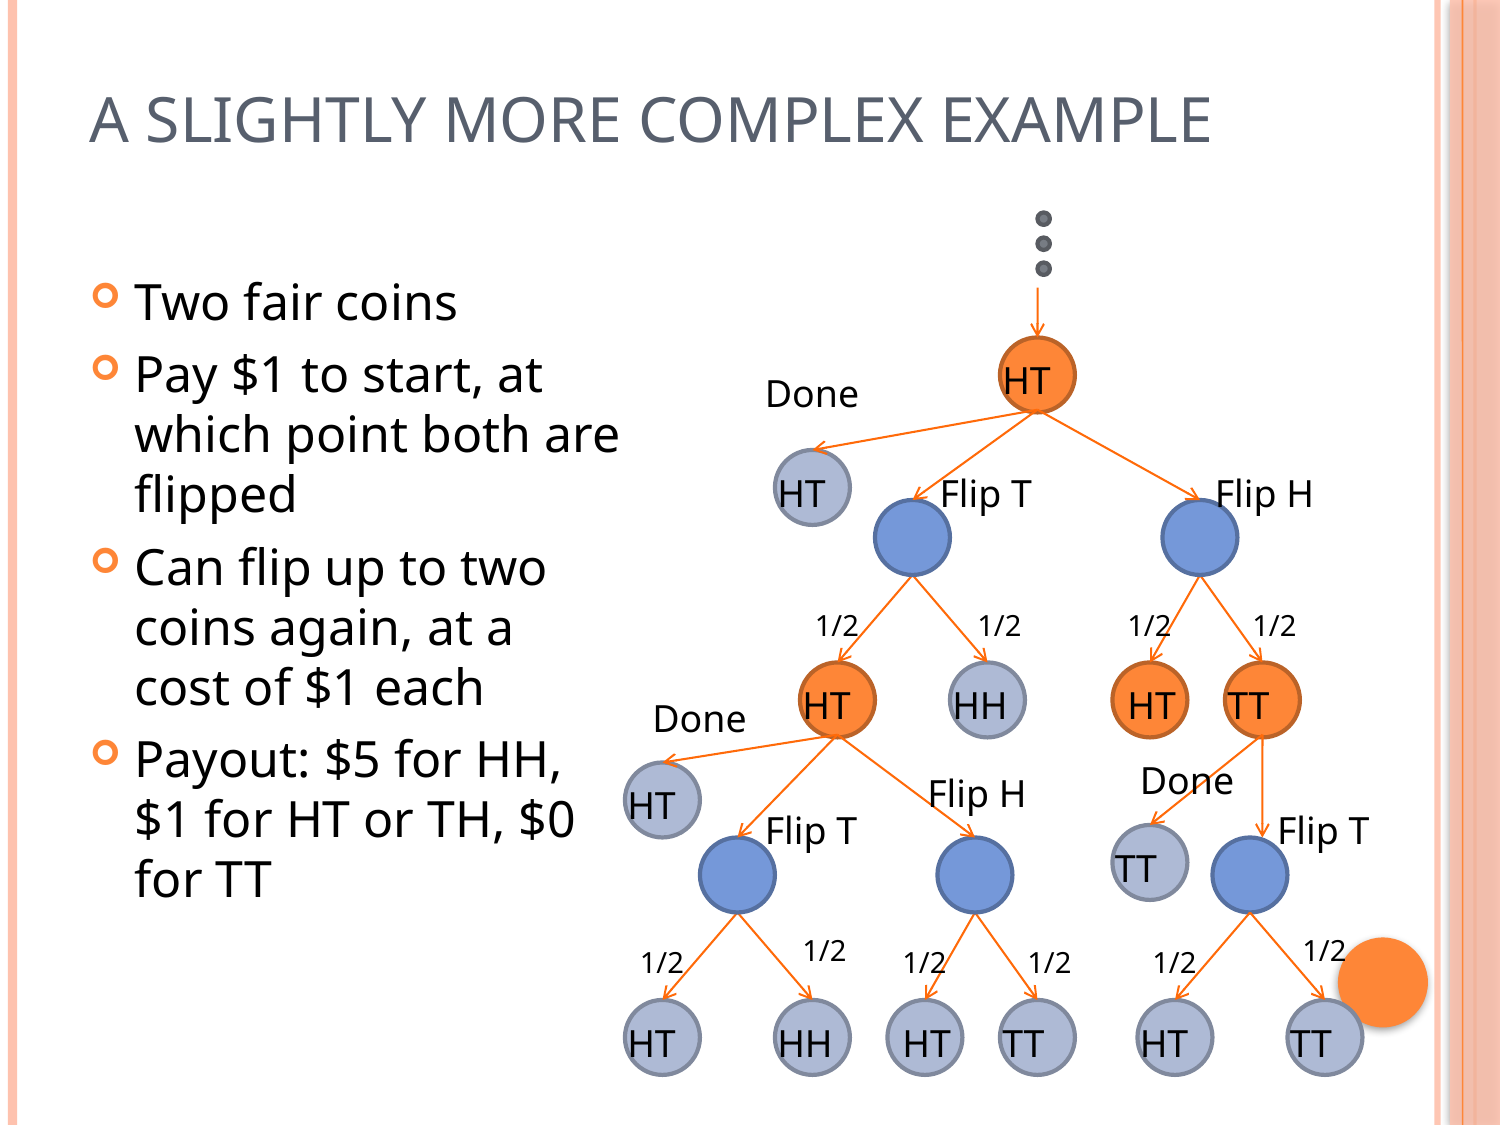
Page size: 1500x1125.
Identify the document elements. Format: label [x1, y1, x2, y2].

text_box [1035, 210, 1052, 227]
text_box [1035, 260, 1052, 277]
list [75, 262, 638, 1062]
text_box [611, 335, 1426, 1076]
title [75, 0, 1300, 163]
text_box [1035, 235, 1052, 253]
